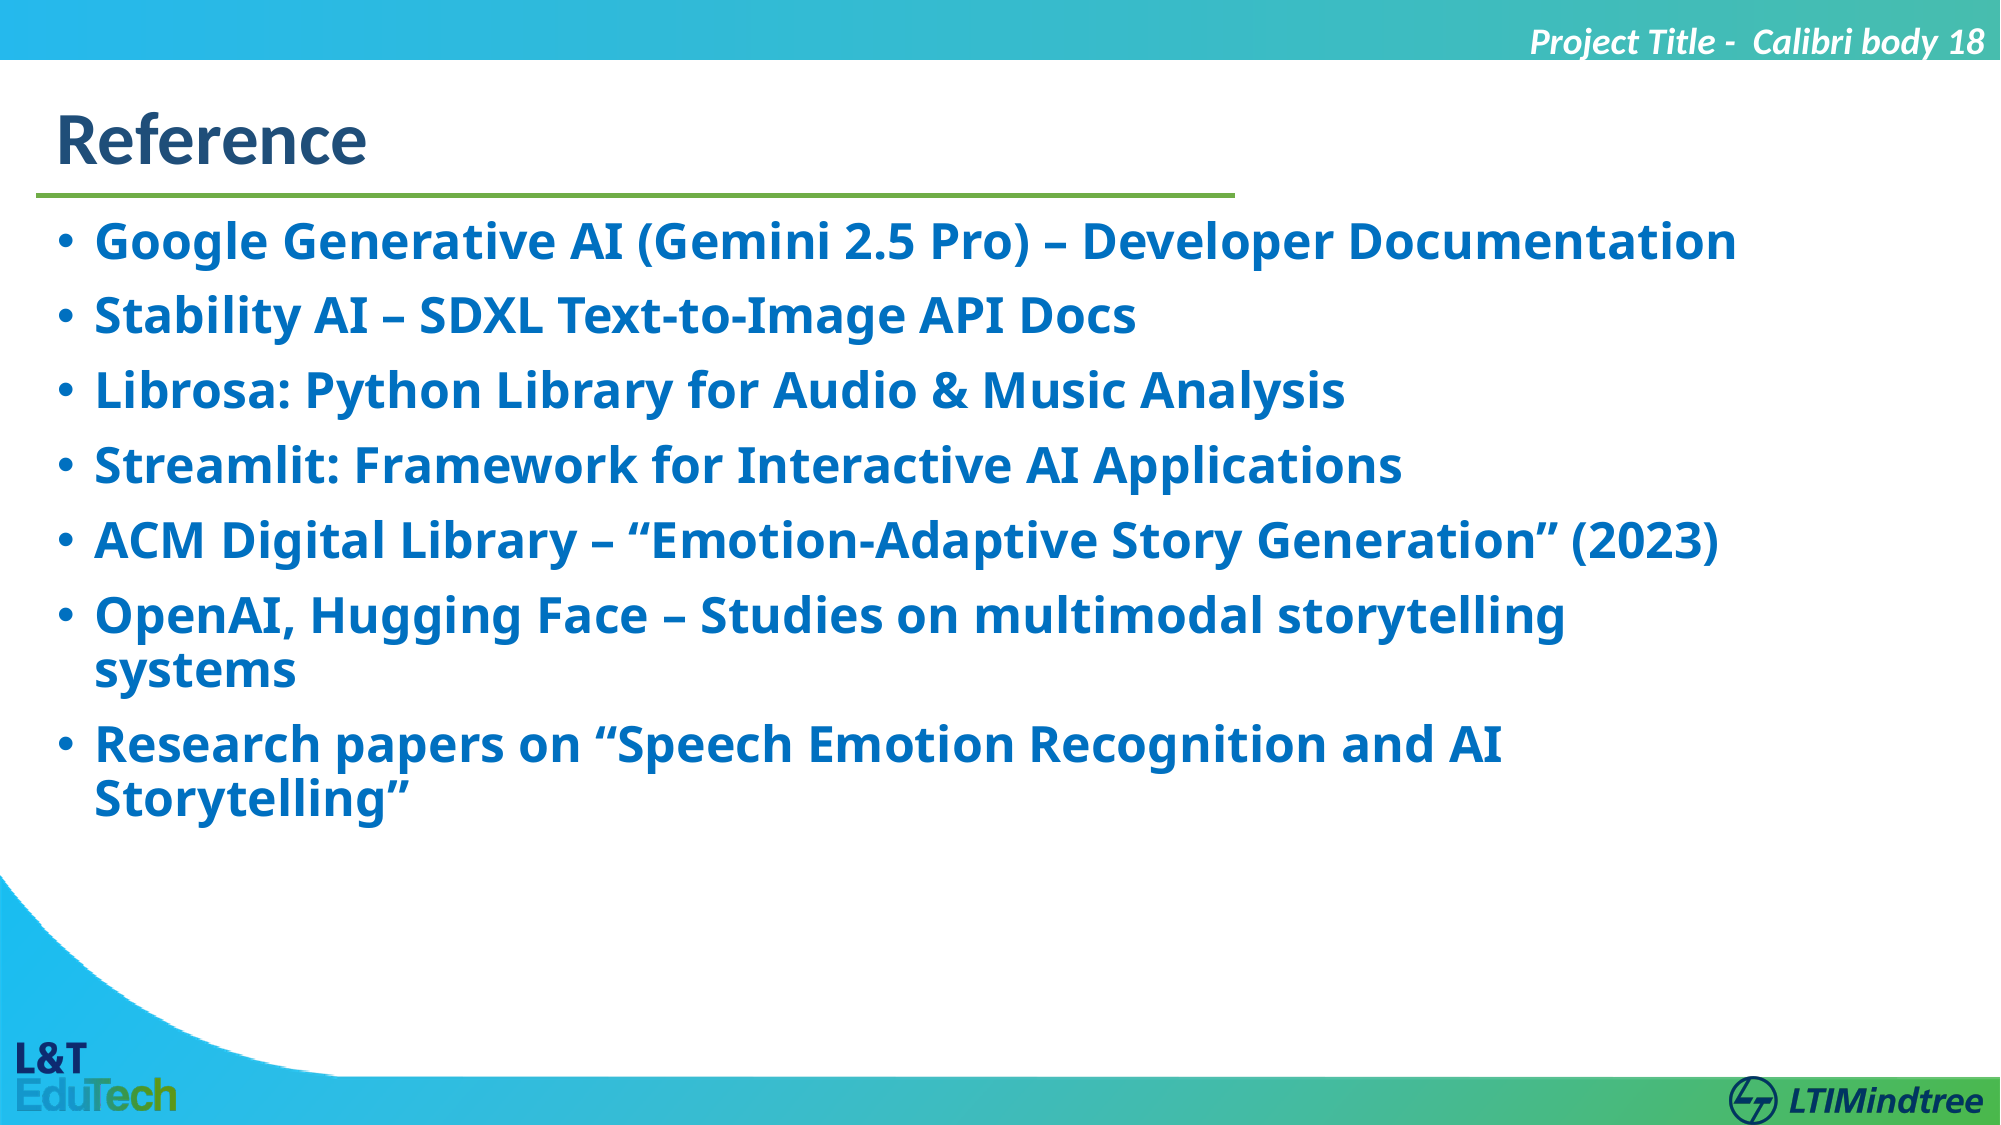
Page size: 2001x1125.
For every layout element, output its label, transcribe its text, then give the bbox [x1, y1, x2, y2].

list Google Generative AI (Gemini 2.5 Pro) – Developer Documentation Stability AI – SDXL Text-to-Image API Docs Librosa: Python Library for Audio & Music Analysis Streamlit: Framework for Interactive AI Applications ACM Digital Library – “Emotion-Adaptive Story Generation” (2023) OpenAI, Hugging Face – Studies on multimodal storytelling systems Research papers on “Speech Emotion Recognition and AI Storytelling” [41, 208, 1785, 889]
text_box Reference [41, 82, 1785, 188]
picture [0, 875, 2000, 1125]
text_box Project Title - Calibri body 18 [999, 9, 2000, 114]
